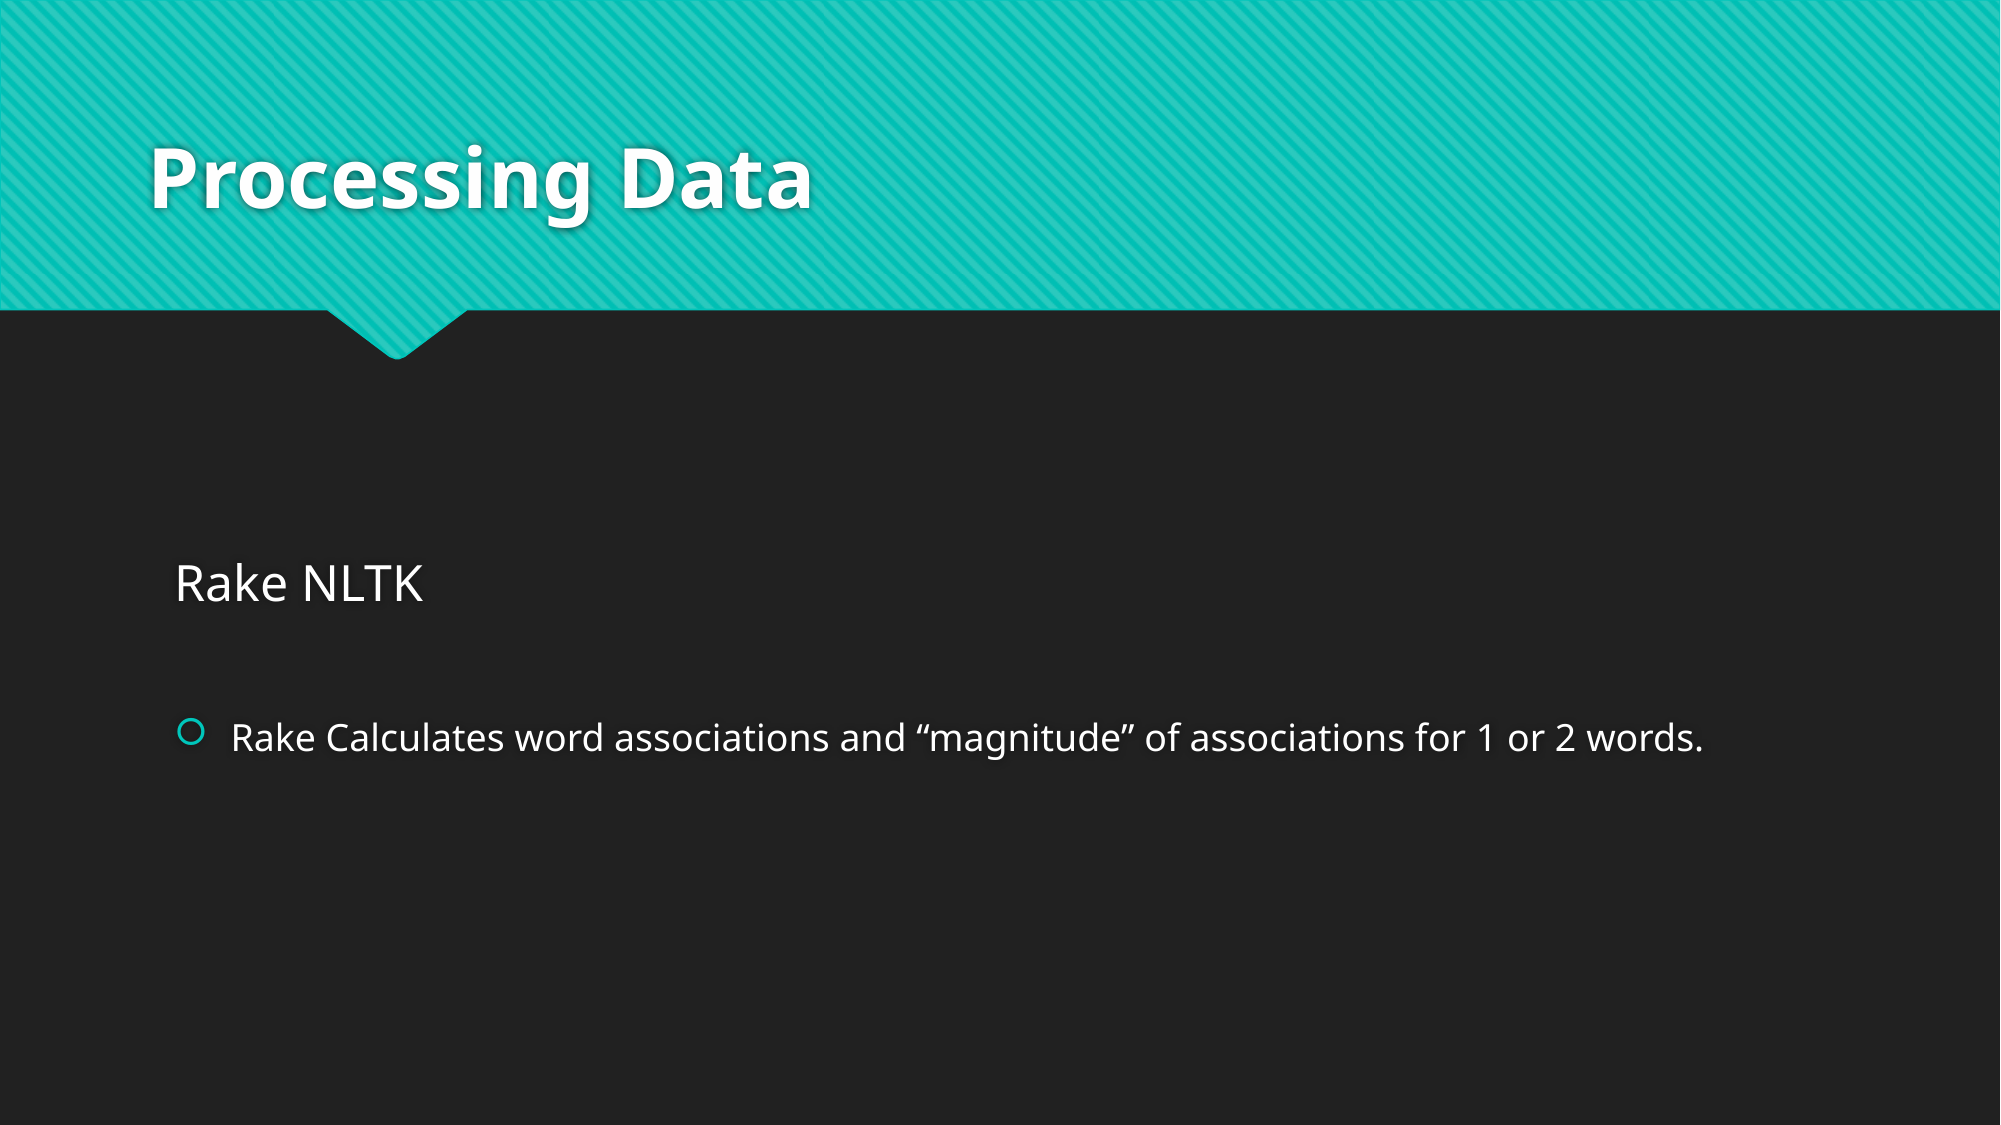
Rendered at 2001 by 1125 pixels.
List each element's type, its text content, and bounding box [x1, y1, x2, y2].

title Processing Data [132, 73, 1868, 233]
text_box Rake NLTK Rake Calculates word associations and “magnitude” of associations for 1 or 2 words. [159, 389, 1891, 986]
